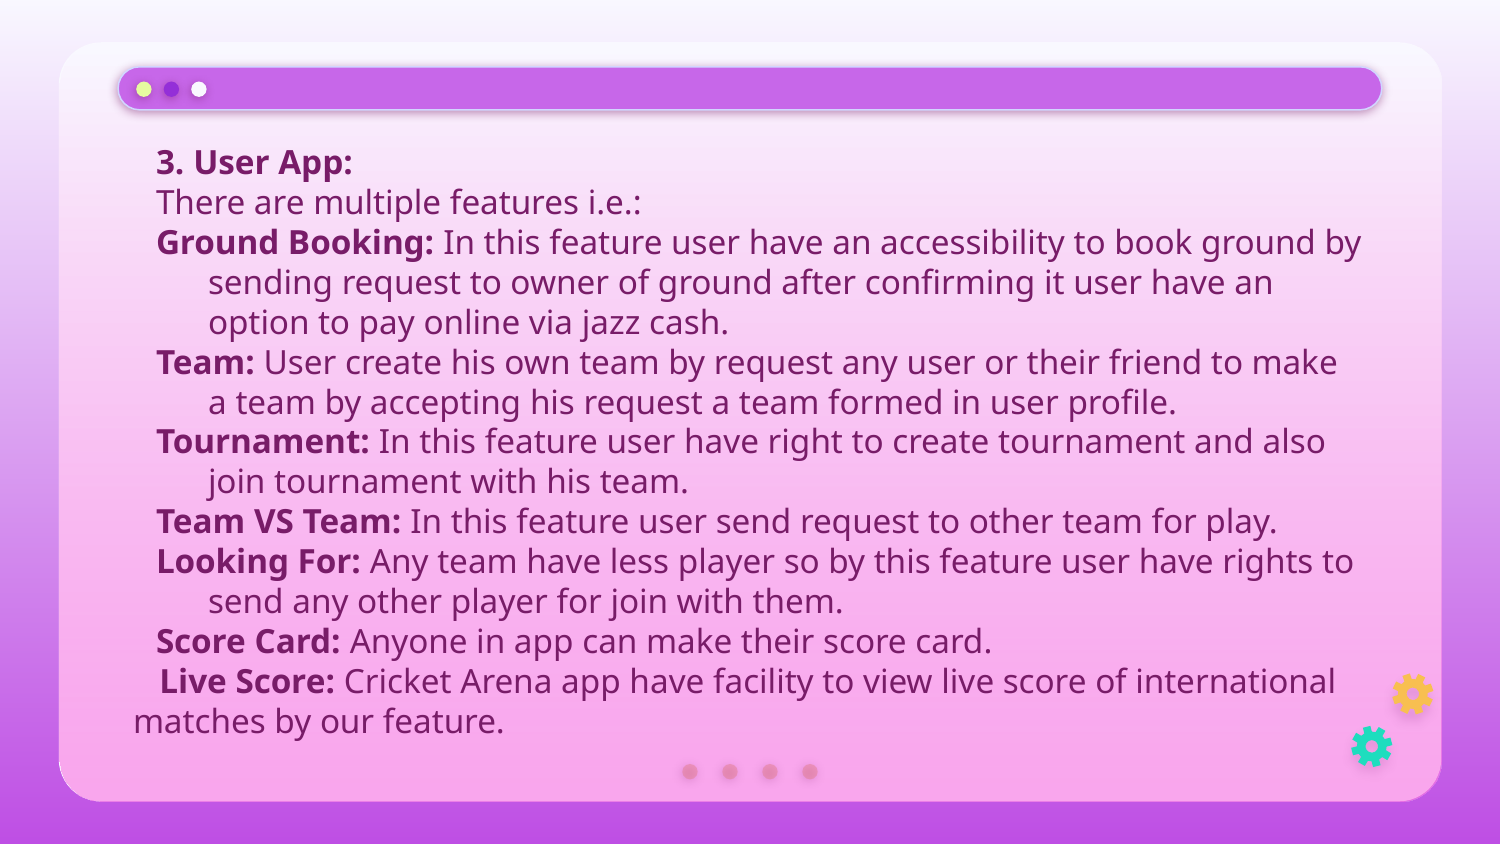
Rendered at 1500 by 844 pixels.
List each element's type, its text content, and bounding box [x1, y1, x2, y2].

list 3. User App: There are multiple features i.e.: Ground Booking: In this feature user have an accessibility to book ground by sending request to owner of ground after confirming it user have an option to pay online via jazz cash. Team: User create his own team by request any user or their friend to make a team by accepting his request a team formed in user profile. Tournament: In this feature user have right to create tournament and also join tournament with his team. Team VS Team: In this feature user send request to other team for play. Looking For: Any team have less player so by this feature user have rights to send any other player for join with them. Score Card: Anyone in app can make their score card. Live Score: Cricket Arena app have facility to view live score of international matches by our feature. [118, 194, 1382, 756]
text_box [1350, 673, 1434, 768]
